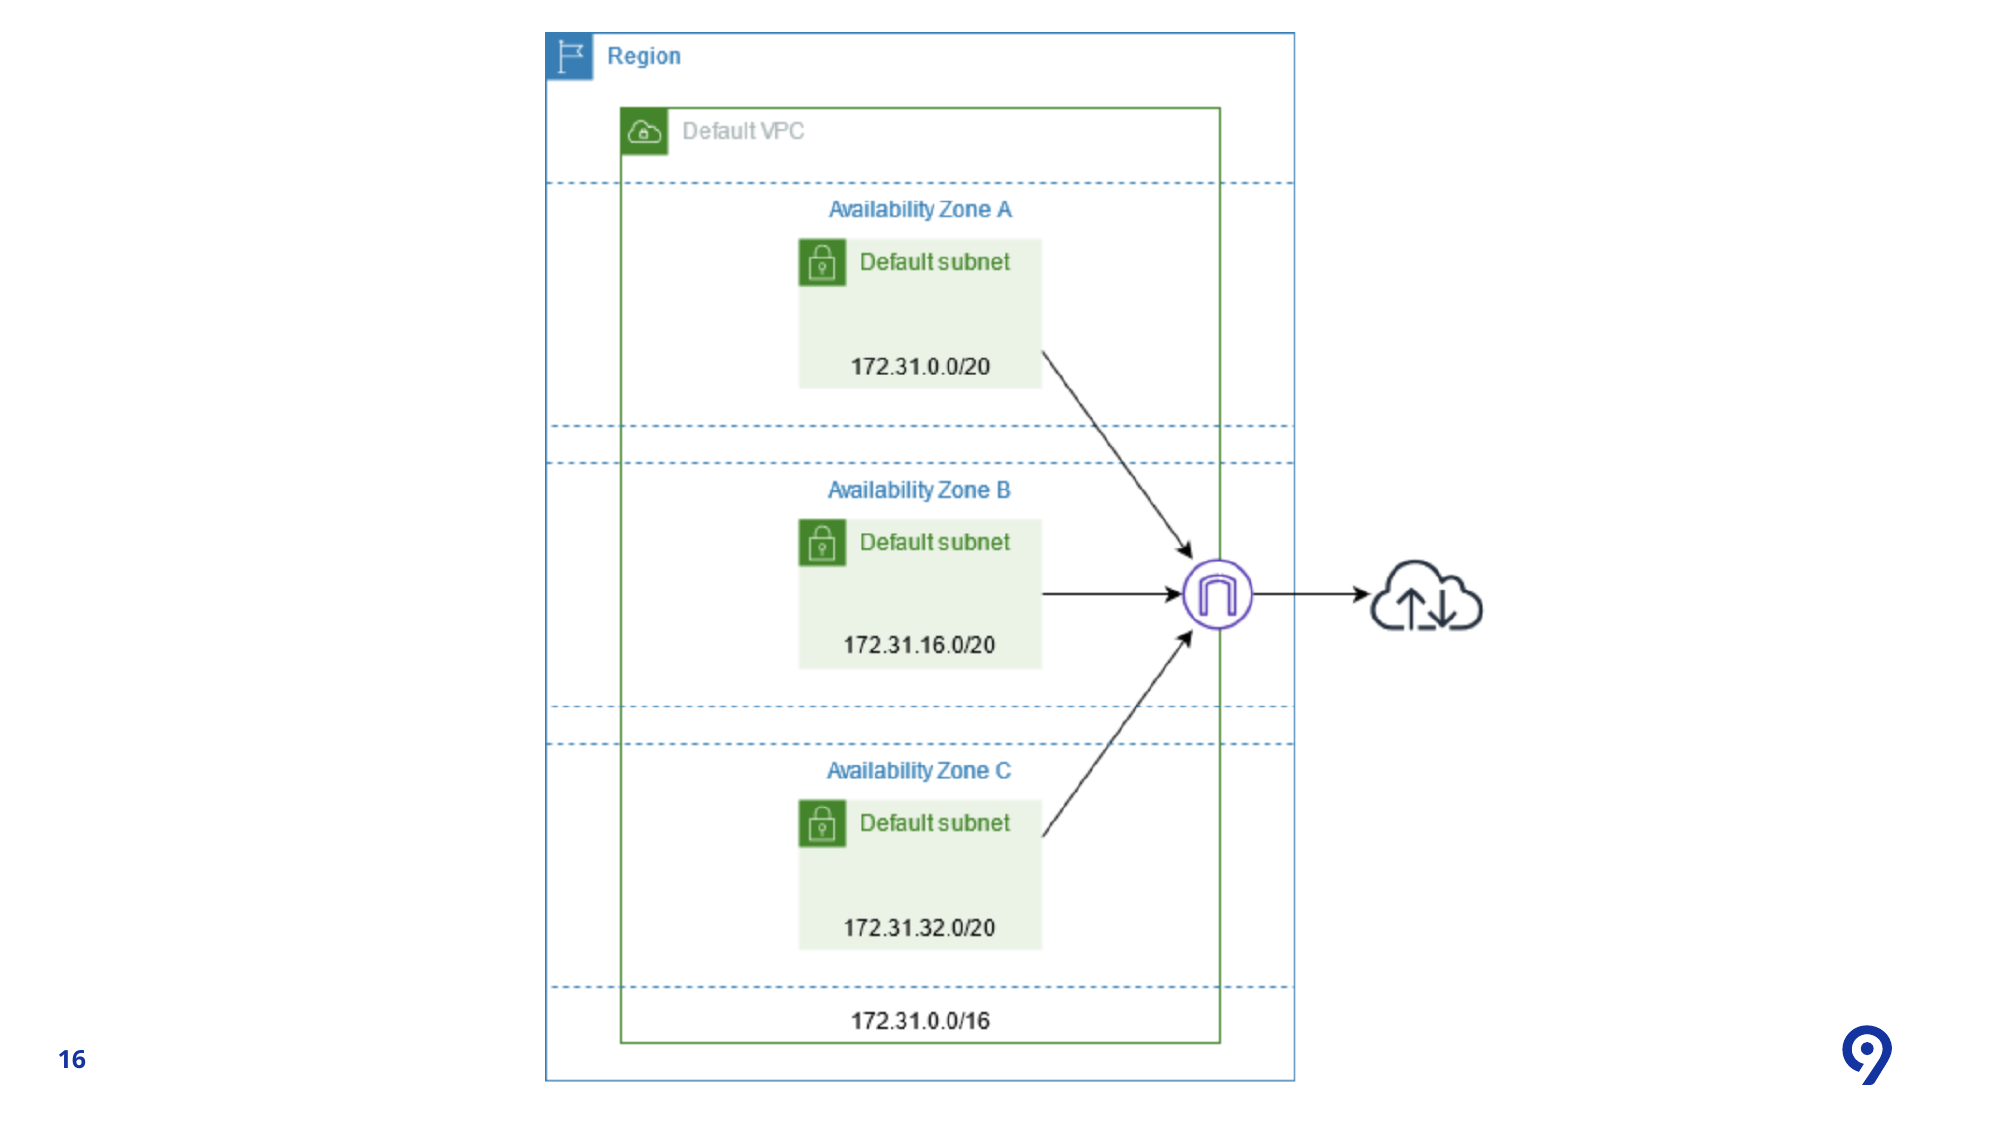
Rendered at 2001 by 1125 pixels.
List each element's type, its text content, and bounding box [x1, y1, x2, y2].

slide_number 16 [57, 1045, 103, 1077]
picture [515, 0, 1540, 1125]
